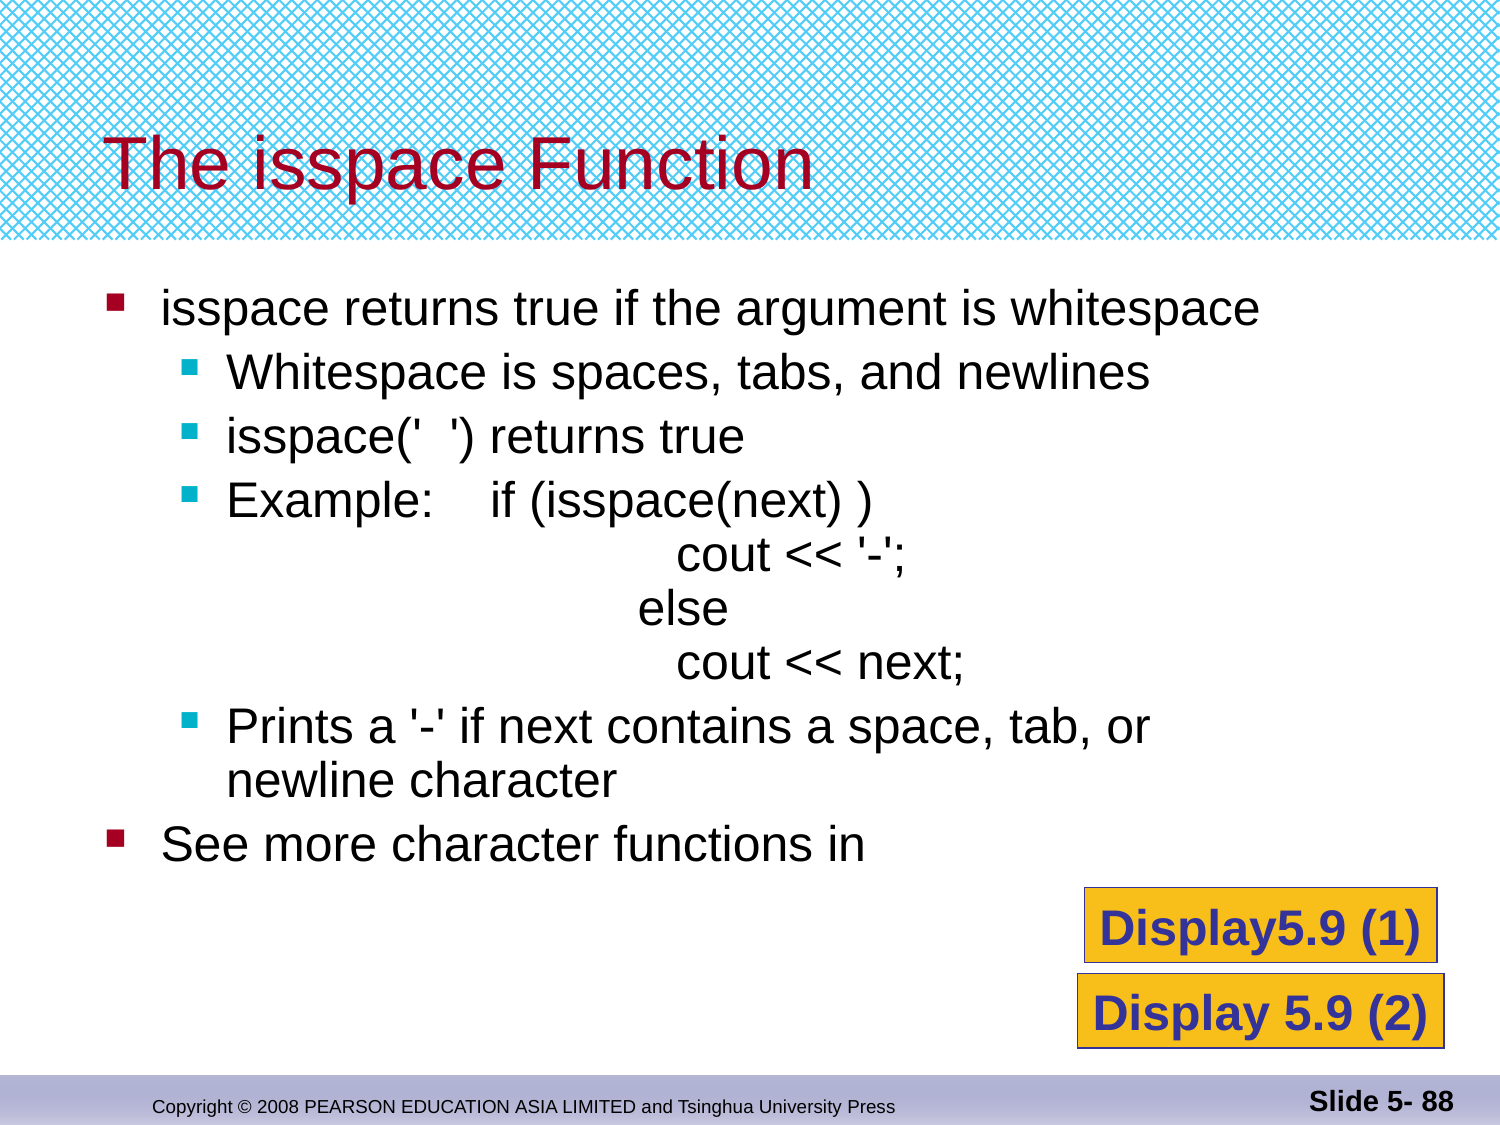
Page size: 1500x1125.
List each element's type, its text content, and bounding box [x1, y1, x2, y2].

text_box Display 5.9 (2) [1077, 973, 1444, 1049]
slide_number Slide 5- 88 [1156, 1050, 1469, 1125]
title The isspace Function [87, 49, 1450, 213]
text_box Display5.9 (1) [1084, 887, 1437, 963]
list isspace returns true if the argument is whitespace Whitespace is spaces, tabs, and newlines isspace(' ') returns true Example: if (isspace(next) ) cout << '-'; else cout << next; Prints a '-' if next contains a space, tab, or newline character See more character functions in [89, 275, 1450, 1025]
